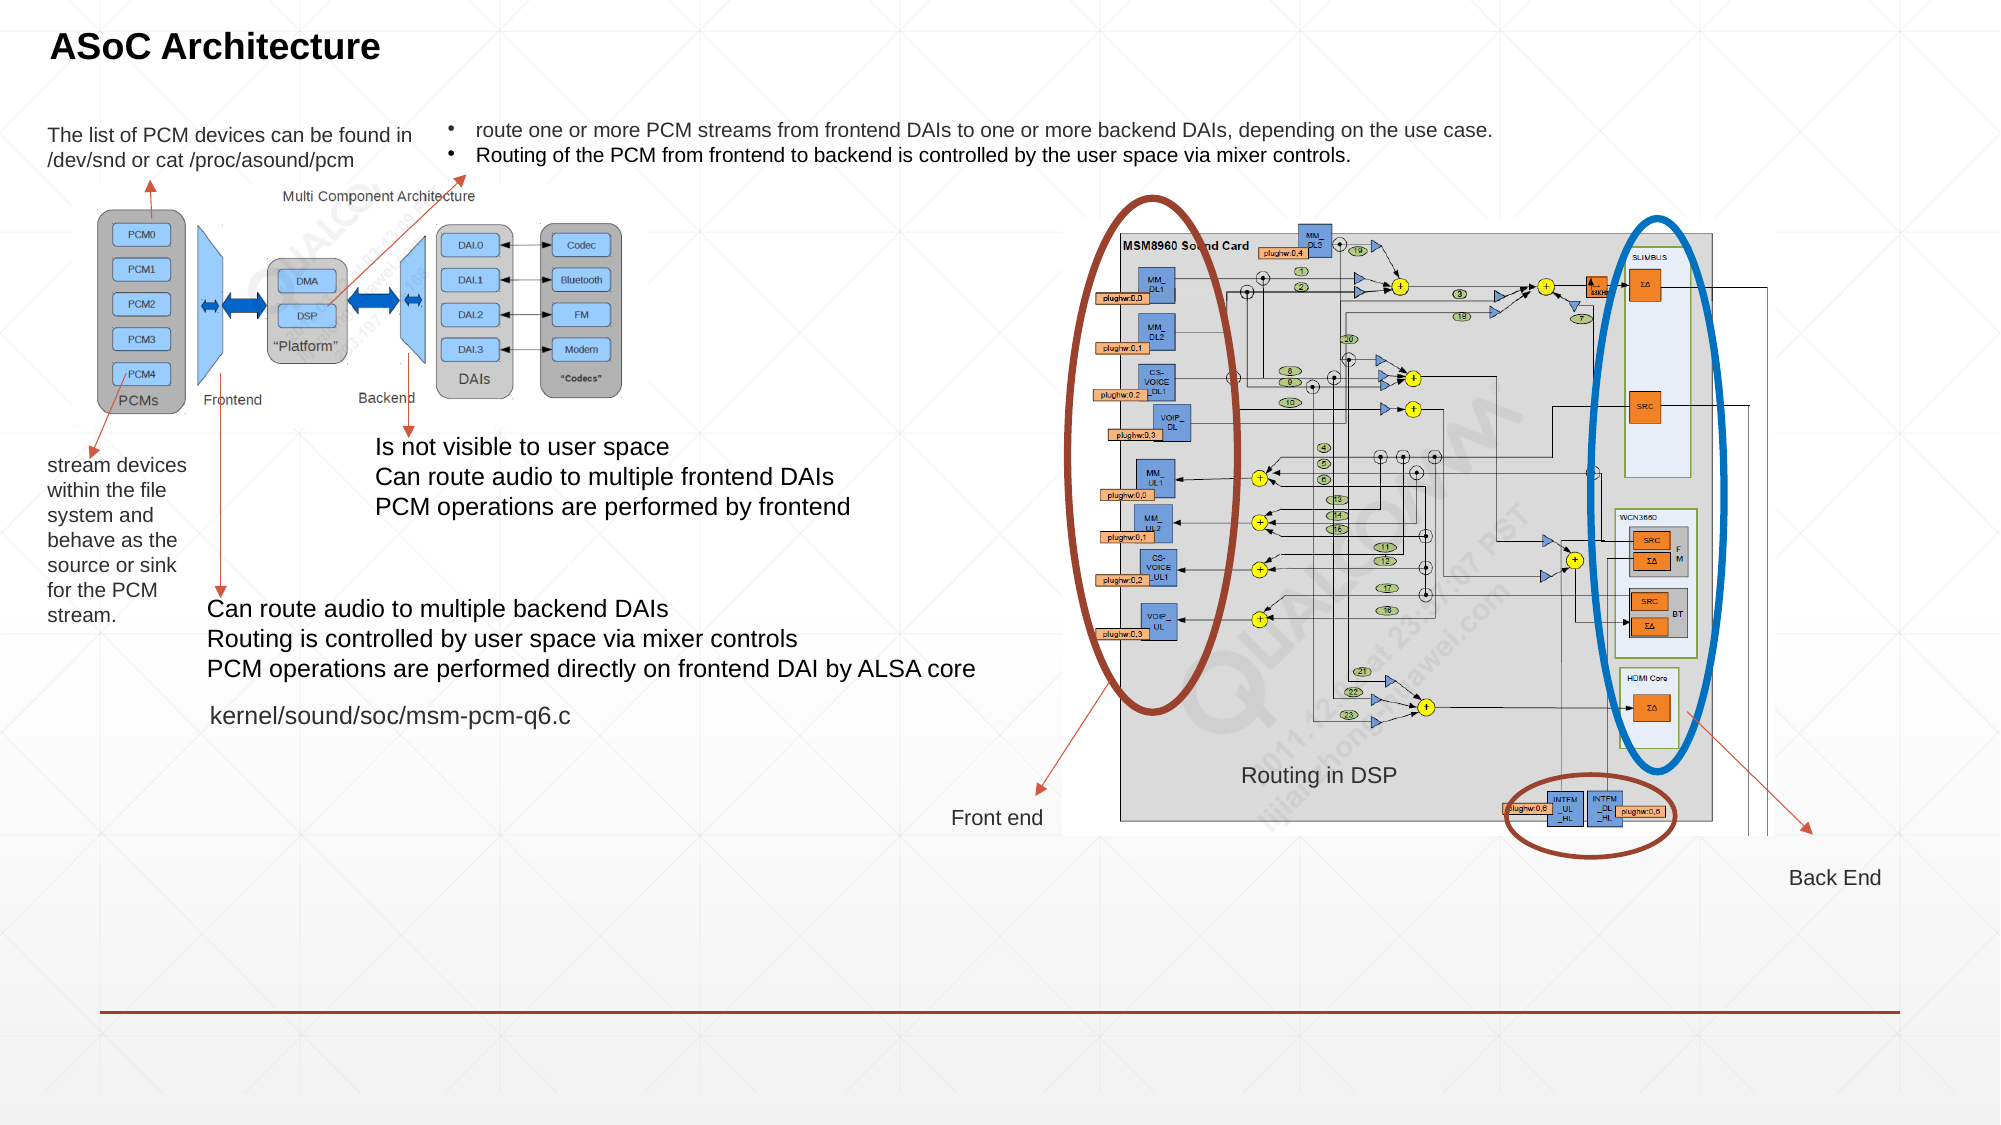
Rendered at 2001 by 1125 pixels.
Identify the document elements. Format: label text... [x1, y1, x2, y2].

text_box The list of PCM devices can be found in /dev/snd or cat /proc/asound/pcm [32, 113, 432, 179]
text_box Is not visible to user space Can route audio to multiple frontend DAIs PCM operations are performed by frontend [360, 423, 1062, 558]
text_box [1687, 711, 1813, 835]
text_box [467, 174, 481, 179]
text_box Can route audio to multiple backend DAIs Routing is controlled by user space via mixer controls PCM operations are performed directly on frontend DAI by ALSA core [192, 584, 1062, 632]
text_box [1118, 197, 1187, 218]
text_box kernel/sound/soc/msm-pcm-q6.c [120, 632, 1062, 797]
picture [1062, 218, 1775, 836]
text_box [327, 174, 467, 307]
text_box Back End [1774, 856, 1930, 898]
text_box Front end [936, 797, 1128, 837]
text_box ASoC Architecture [34, 14, 407, 75]
text_box stream devices within the file system and behave as the source or sink for the PCM stream. [32, 444, 220, 635]
text_box [1515, 836, 1667, 859]
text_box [89, 373, 127, 460]
picture [72, 184, 648, 428]
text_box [1035, 680, 1111, 796]
text_box route one or more PCM streams from frontend DAIs to one or more backend DAIs, depending on the use case. Routing of the PCM from frontend to backend is controlled by the user space via mixer controls. [432, 108, 1857, 174]
